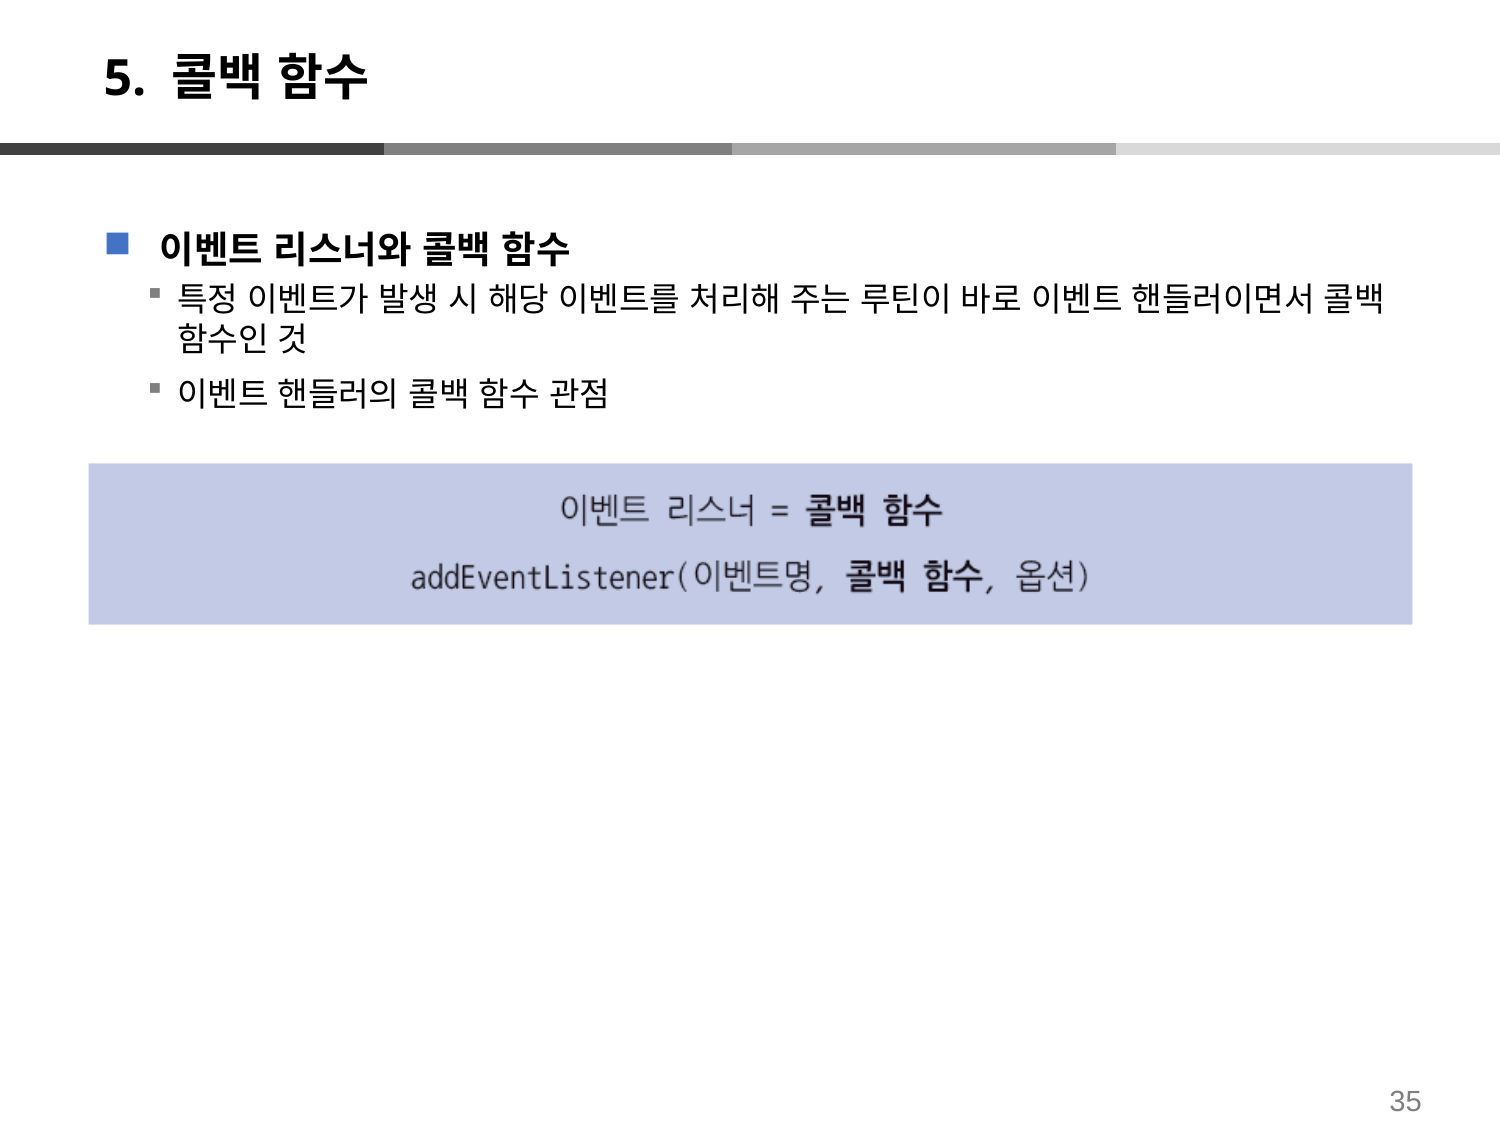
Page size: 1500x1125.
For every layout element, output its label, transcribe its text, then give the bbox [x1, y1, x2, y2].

list 이벤트 리스너와 콜백 함수 특정 이벤트가 발생 시 해당 이벤트를 처리해 주는 루틴이 바로 이벤트 핸들러이면서 콜백 함수인 것 이벤트 핸들러의 콜백 함수 관점 [88, 196, 1436, 1083]
title 5. 콜백 함수 [88, 30, 1211, 121]
picture [78, 447, 1422, 639]
